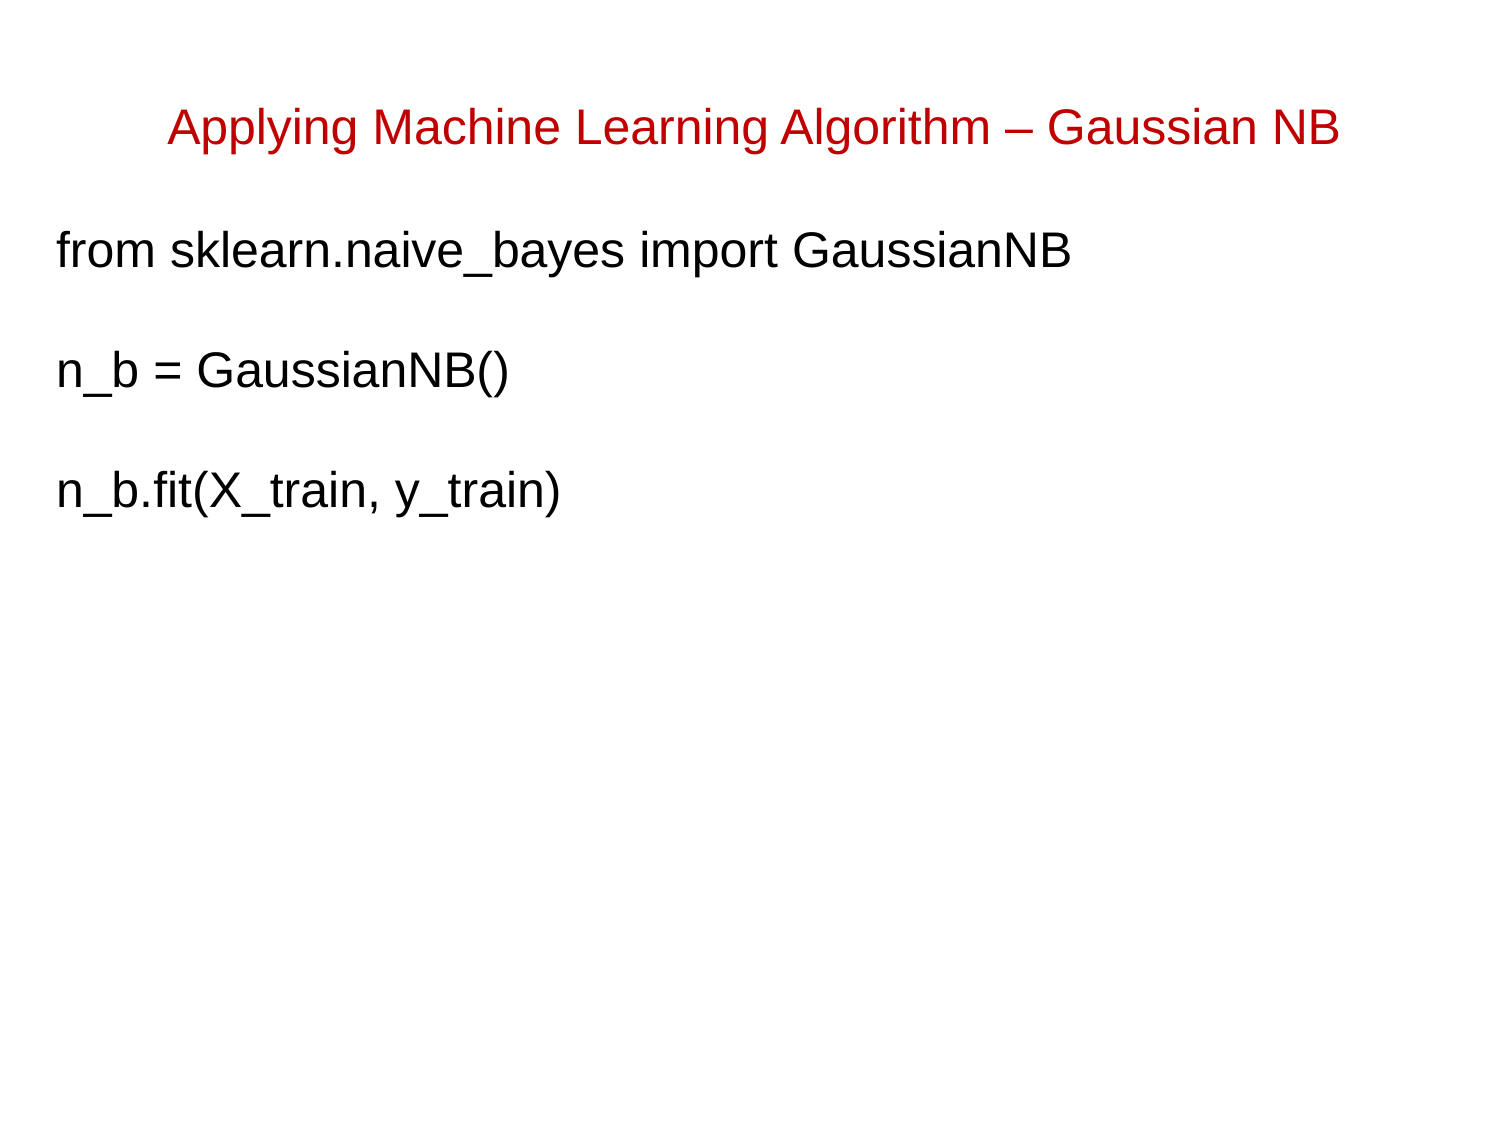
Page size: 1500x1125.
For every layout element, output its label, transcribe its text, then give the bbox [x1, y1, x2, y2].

title Applying Machine Learning Algorithm – Gaussian NB [135, 30, 1374, 210]
text_box from sklearn.naive_bayes import GaussianNB n_b = GaussianNB() n_b.fit(X_train, y_train) [41, 210, 1436, 525]
